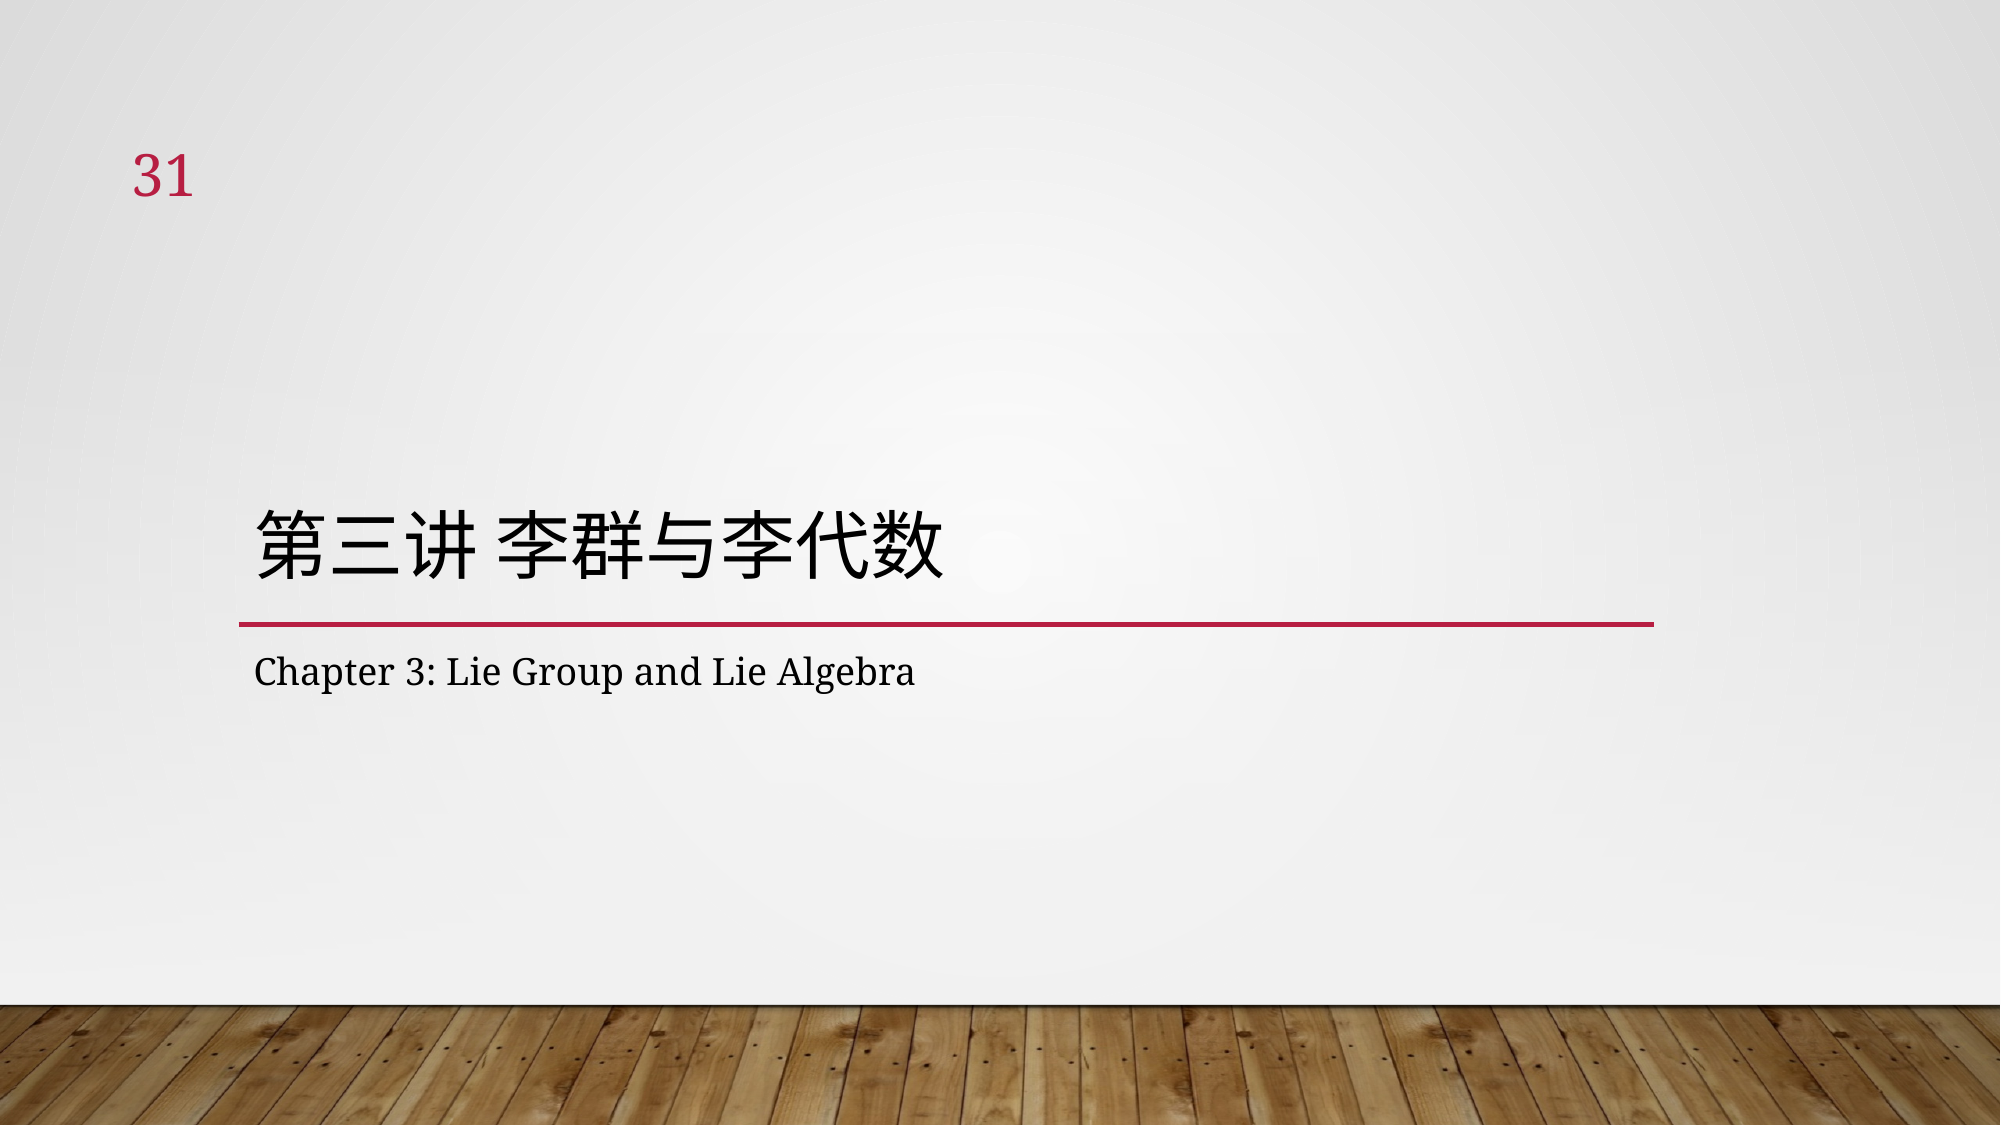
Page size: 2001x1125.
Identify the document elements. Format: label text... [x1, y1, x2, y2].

list Chapter 3: Lie Group and Lie Algebra [238, 624, 1655, 791]
picture [0, 1005, 2000, 1125]
slide_number 31 [78, 131, 212, 214]
title 第三讲 李群与李代数 [238, 288, 1657, 598]
